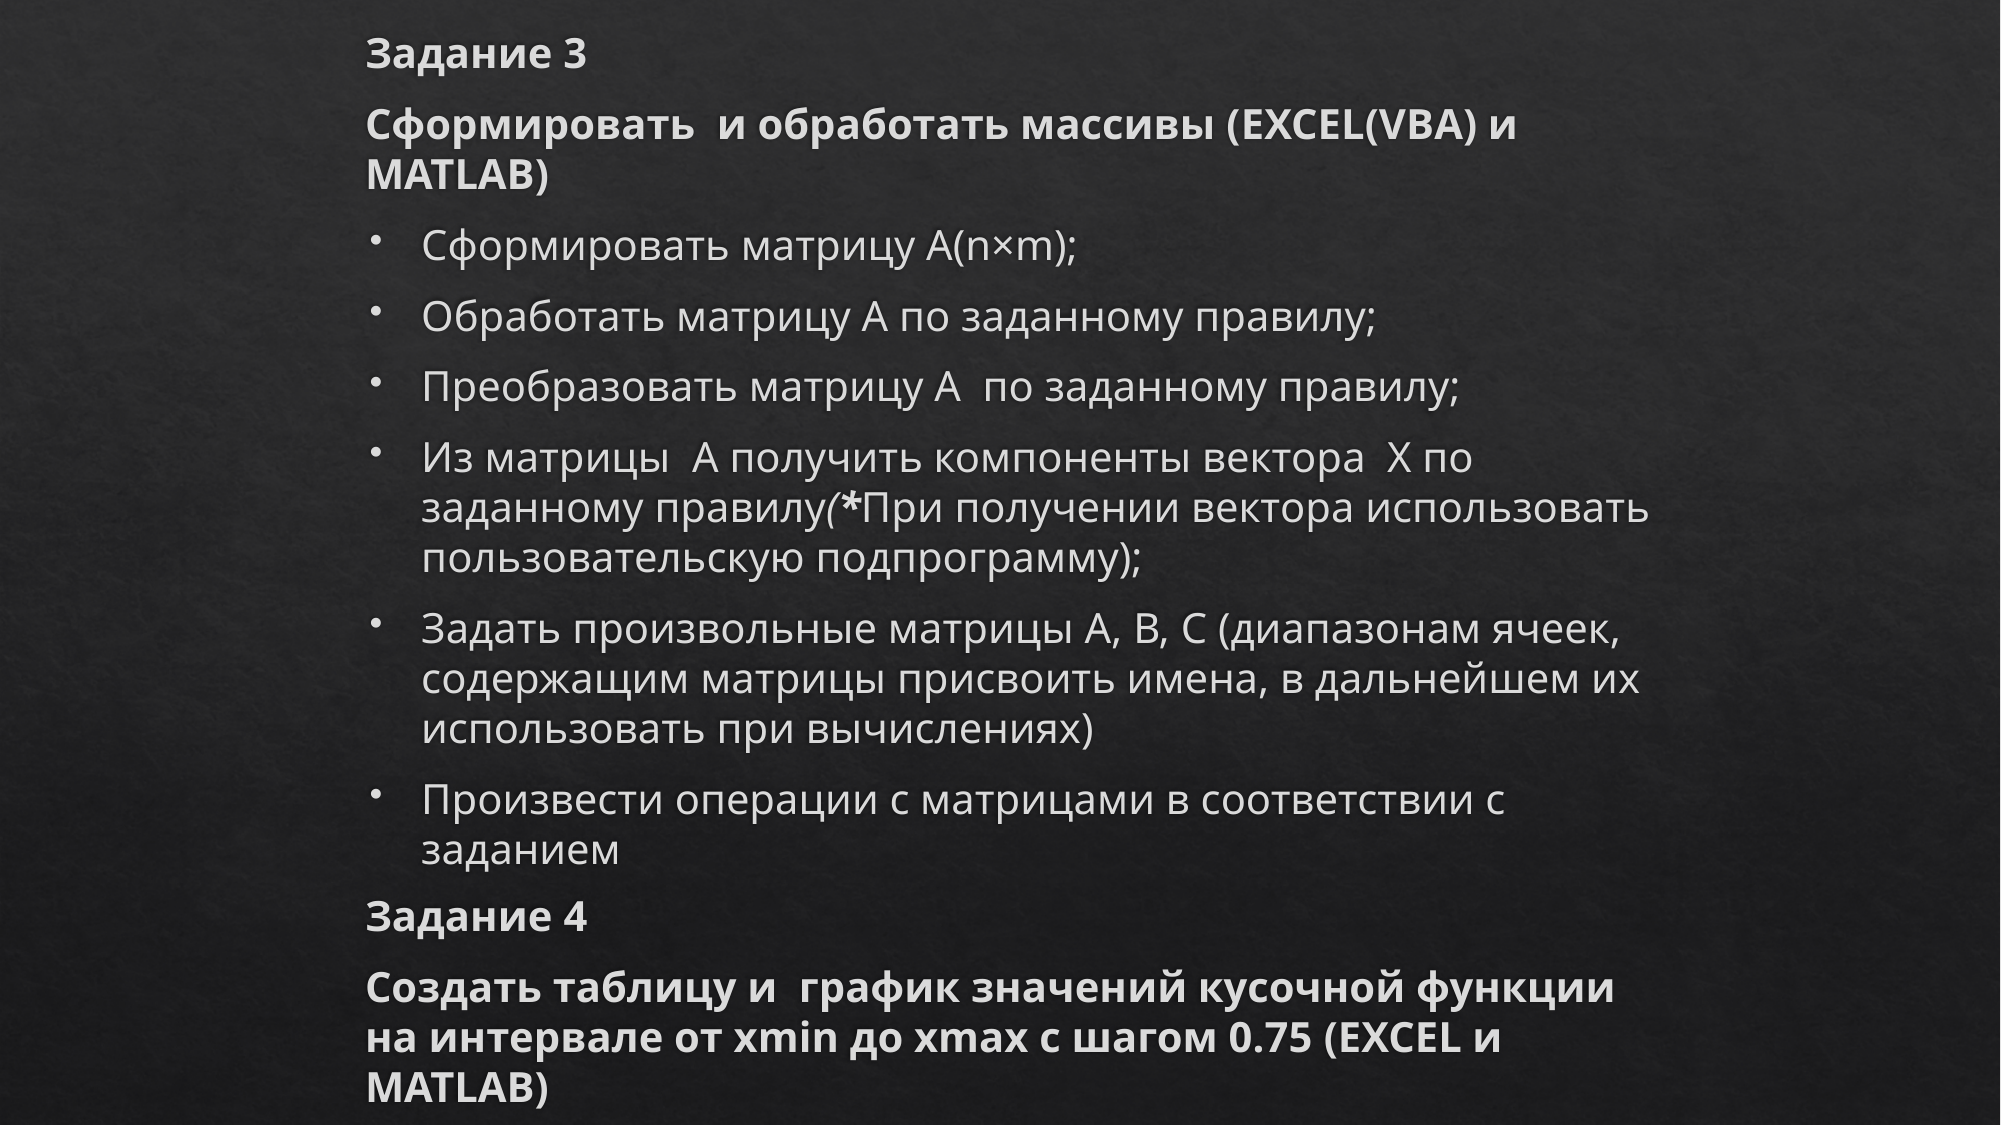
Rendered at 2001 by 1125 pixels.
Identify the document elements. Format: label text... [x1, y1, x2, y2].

list Задание 3 Сформировать и обработать массивы (EXCEL(VBA) и MATLAB) Сформировать матрицу A(n×m); Обработать матрицу А по заданному правилу; Преобразовать матрицу А по заданному правилу; Из матрицы А получить компоненты вектора X по заданному правилу(*При получении вектора использовать пользовательскую подпрограмму); Задать произвольные матрицы А, В, С (диапазонам ячеек, содержащим матрицы присвоить имена, в дальнейшем их использовать при вычислениях) Произвести операции с матрицами в соответствии с заданием [350, 19, 1686, 858]
text_box Задание 4 Создать таблицу и график значений кусочной функции на интервале от xmin до xmax с шагом 0.75 (EXCEL и MATLAB) [349, 881, 1686, 1125]
